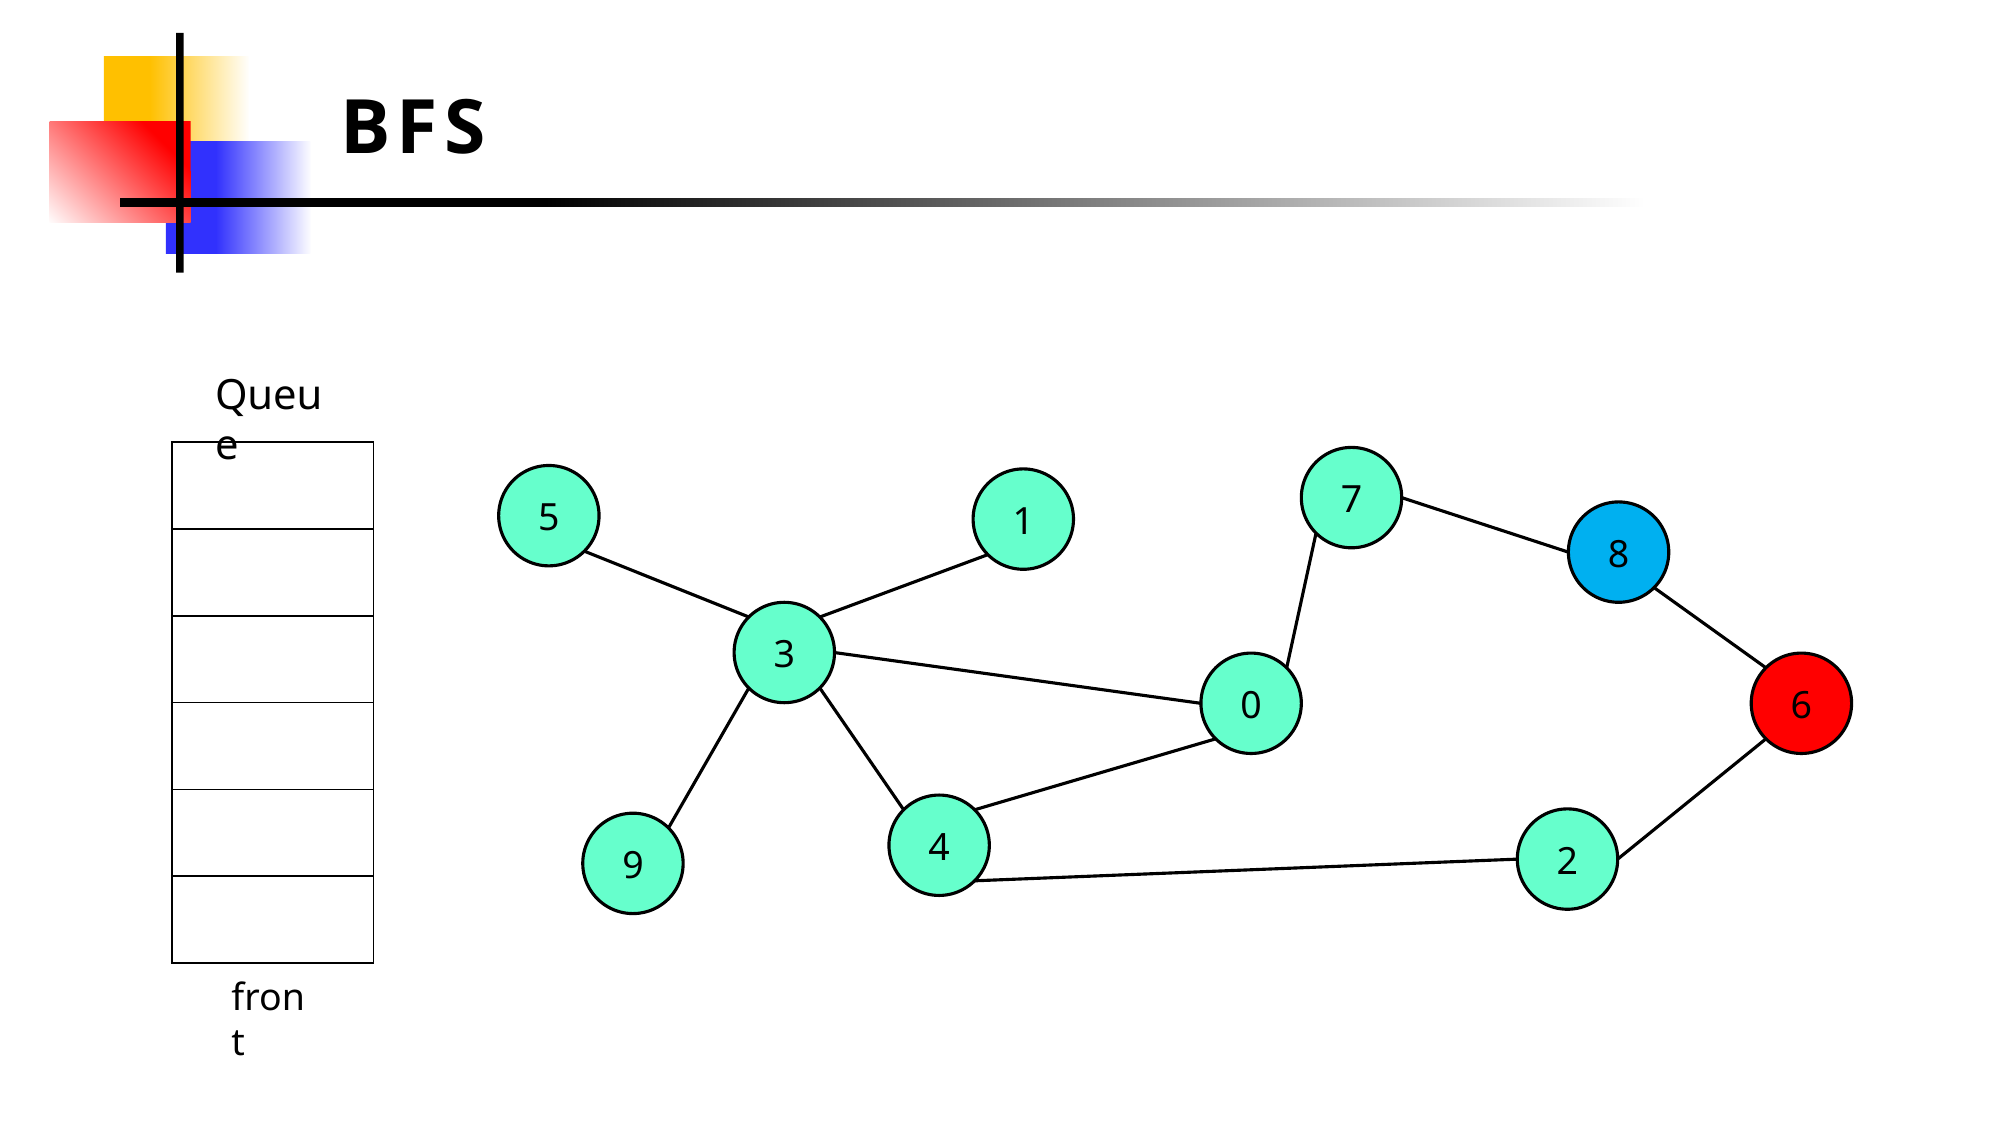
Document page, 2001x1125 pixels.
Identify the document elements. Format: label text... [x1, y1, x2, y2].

text_box front [216, 965, 326, 1071]
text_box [1617, 738, 1767, 860]
table_cell [173, 530, 373, 615]
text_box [1654, 587, 1767, 668]
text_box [49, 32, 1644, 273]
table_cell [173, 617, 373, 702]
table_cell [173, 790, 373, 875]
text_box 1 [972, 467, 1075, 571]
table_header [173, 443, 373, 528]
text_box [819, 554, 988, 618]
text_box 4 [887, 794, 991, 897]
text_box Queue [200, 360, 345, 476]
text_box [1286, 533, 1317, 668]
text_box 3 [733, 601, 836, 704]
text_box 7 [1300, 446, 1403, 549]
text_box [668, 688, 749, 828]
text_box 9 [581, 812, 685, 915]
text_box 8 [1567, 500, 1670, 604]
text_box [819, 688, 904, 810]
text_box 6 [1750, 652, 1853, 755]
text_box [974, 859, 1518, 881]
text_box 5 [497, 464, 601, 567]
table_cell [173, 877, 373, 962]
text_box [1401, 497, 1569, 553]
table_cell [173, 703, 373, 789]
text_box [584, 551, 749, 618]
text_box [974, 738, 1216, 810]
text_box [834, 652, 1201, 704]
text_box 0 [1199, 652, 1303, 755]
text_box 2 [1516, 807, 1619, 911]
